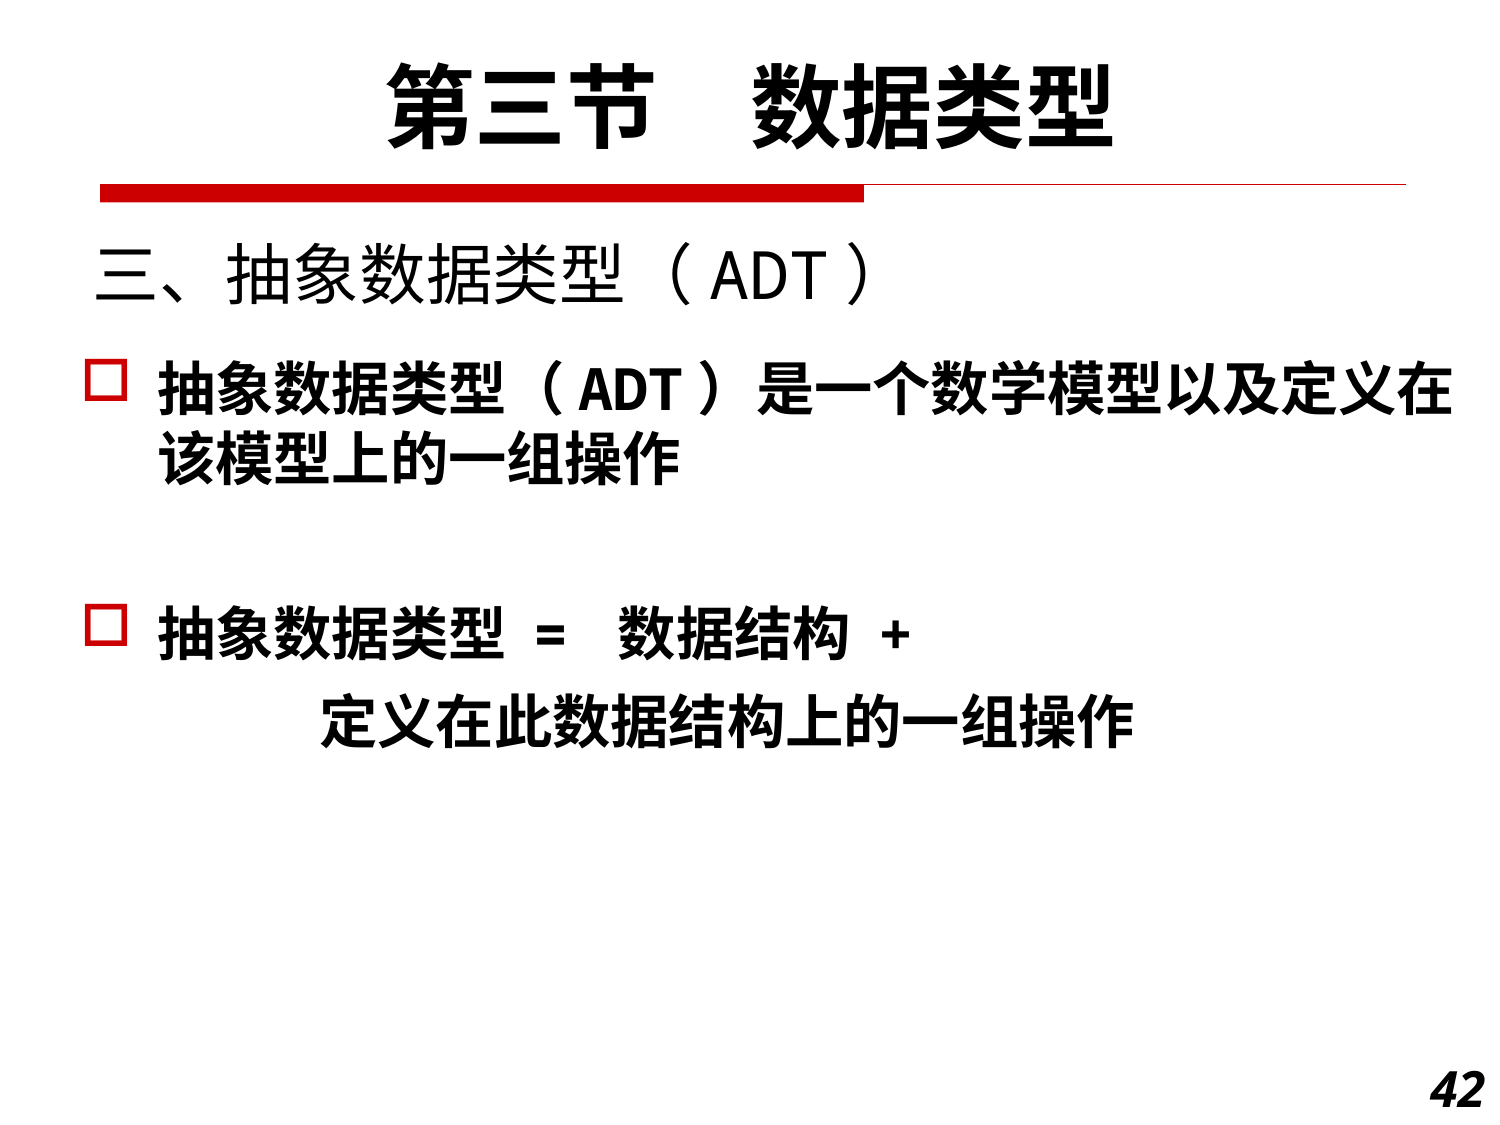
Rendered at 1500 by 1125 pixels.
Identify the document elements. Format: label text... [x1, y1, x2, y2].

text_box 42 [1400, 1049, 1500, 1125]
list 抽象数据类型（ADT）是一个数学模型以及定义在该模型上的一组操作 抽象数据类型 = 数据结构 + 定义在此数据结构上的一组操作 [65, 344, 1500, 1008]
text_box 第三节 数据类型 [56, 42, 1444, 168]
title 三、抽象数据类型（ADT） [77, 207, 1441, 320]
